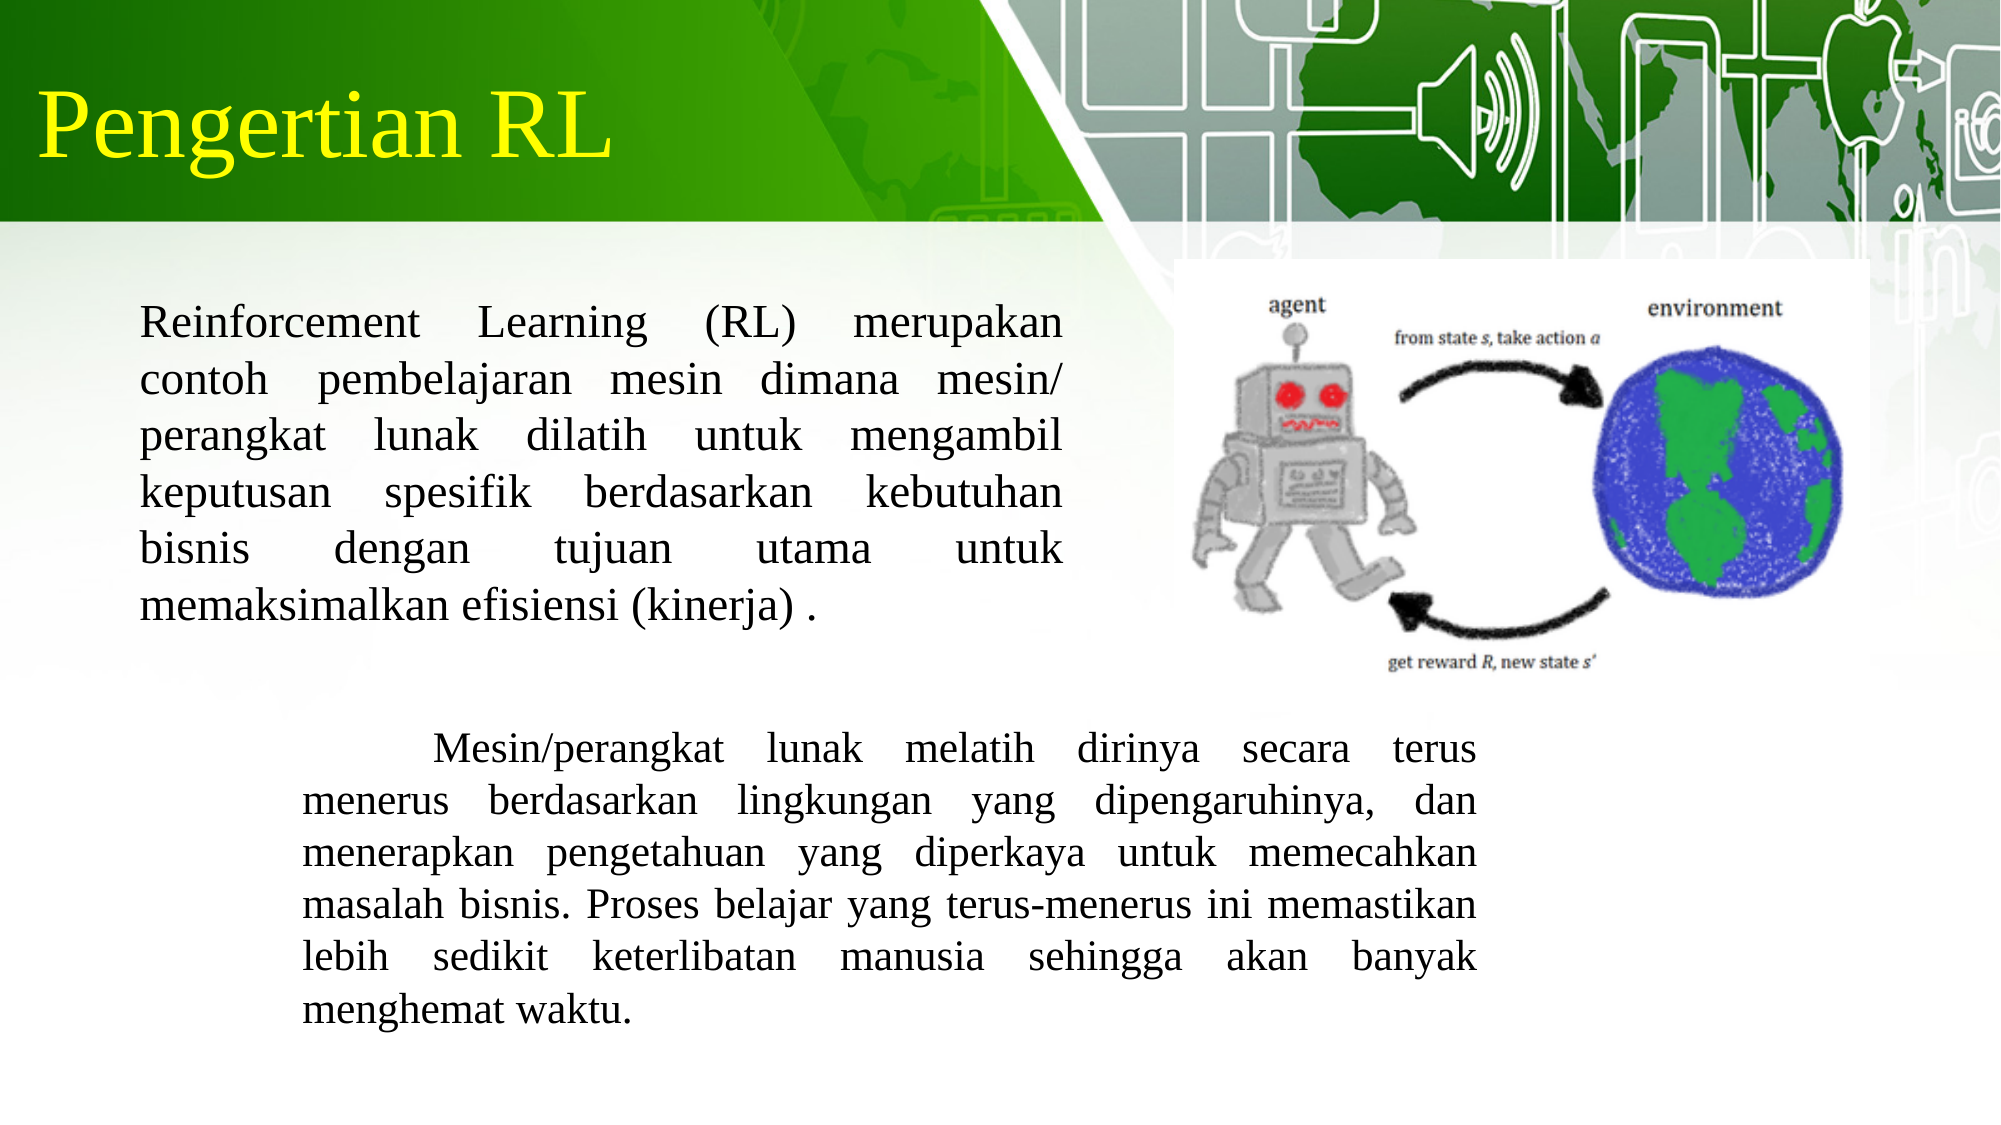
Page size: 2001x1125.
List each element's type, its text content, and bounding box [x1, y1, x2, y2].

title Pengertian RL [21, 19, 1826, 215]
list Reinforcement Learning (RL) merupakan contoh pembelajaran mesin dimana mesin/ perangkat lunak dilatih untuk mengambil keputusan spesifik berdasarkan kebutuhan bisnis dengan tujuan utama untuk memaksimalkan efisiensi (kinerja) . [124, 282, 1080, 640]
picture [0, 0, 2001, 1125]
text_box [990, 737, 1946, 1094]
text_box Mesin/perangkat lunak melatih dirinya secara terus menerus berdasarkan lingkungan yang dipengaruhinya, dan menerapkan pengetahuan yang diperkaya untuk memecahkan masalah bisnis. Proses belajar yang terus-menerus ini memastikan lebih sedikit keterlibatan manusia sehingga akan banyak menghemat waktu. [287, 711, 1494, 1040]
